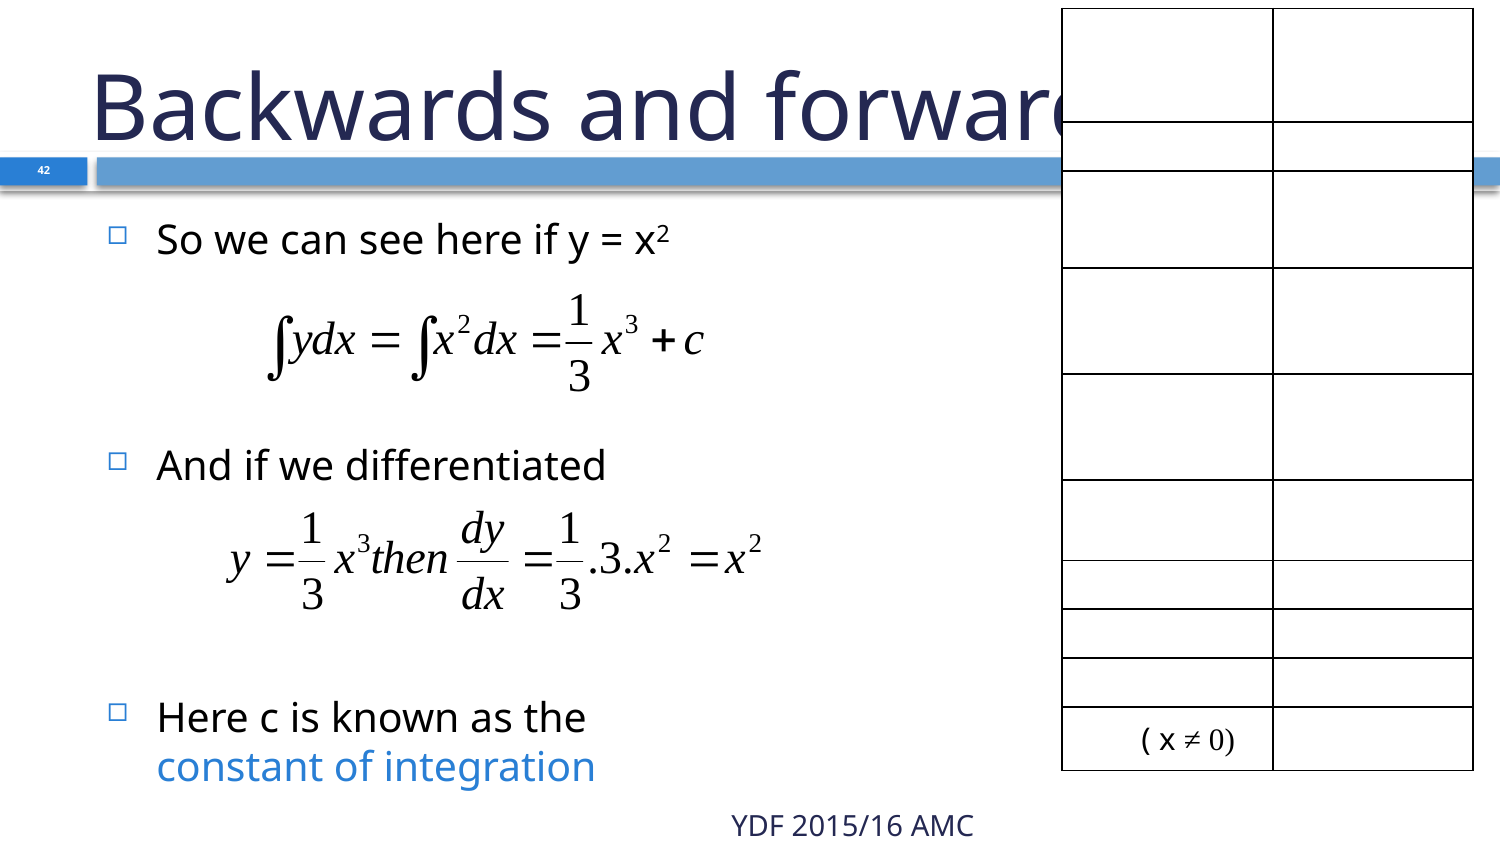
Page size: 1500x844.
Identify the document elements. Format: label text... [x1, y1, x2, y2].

text_box [646, 226, 677, 277]
footer YDF 2015/16 AMC [99, 802, 990, 844]
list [252, 280, 714, 403]
slide_number 42 [0, 156, 88, 187]
title Backwards and forwards [75, 33, 1061, 175]
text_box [218, 499, 771, 620]
list So we can see here if y = x2 And if we differentiated Here c is known as the constant of integration [92, 206, 726, 803]
